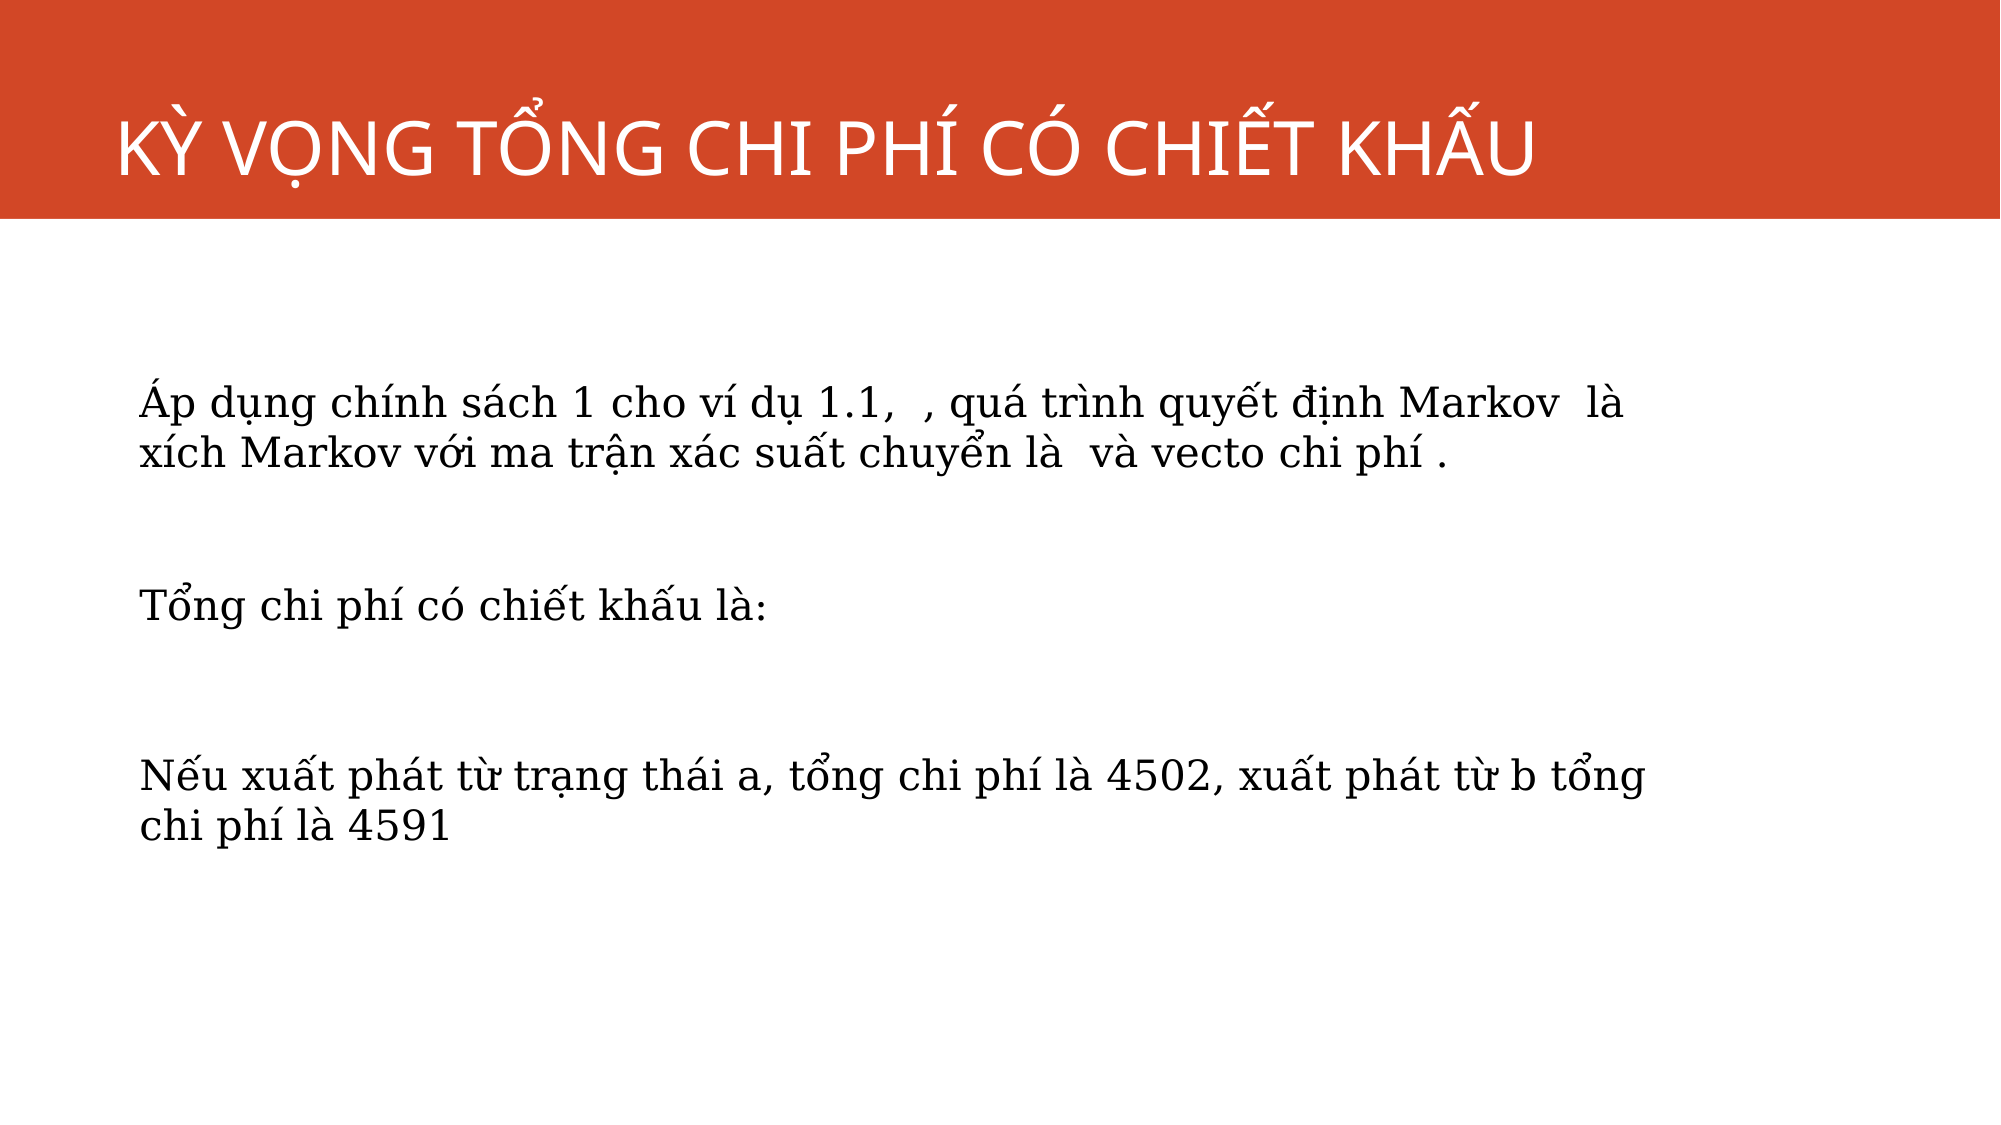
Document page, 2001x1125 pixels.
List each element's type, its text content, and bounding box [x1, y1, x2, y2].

text_box Nếu xuất phát từ trạng thái a, tổng chi phí là 4502, xuất phát từ b tổng chi phí là 4591 [124, 741, 1720, 856]
title KỲ VỌNG TỔNG CHI PHÍ CÓ CHIẾT KHẤU [99, 0, 1863, 199]
